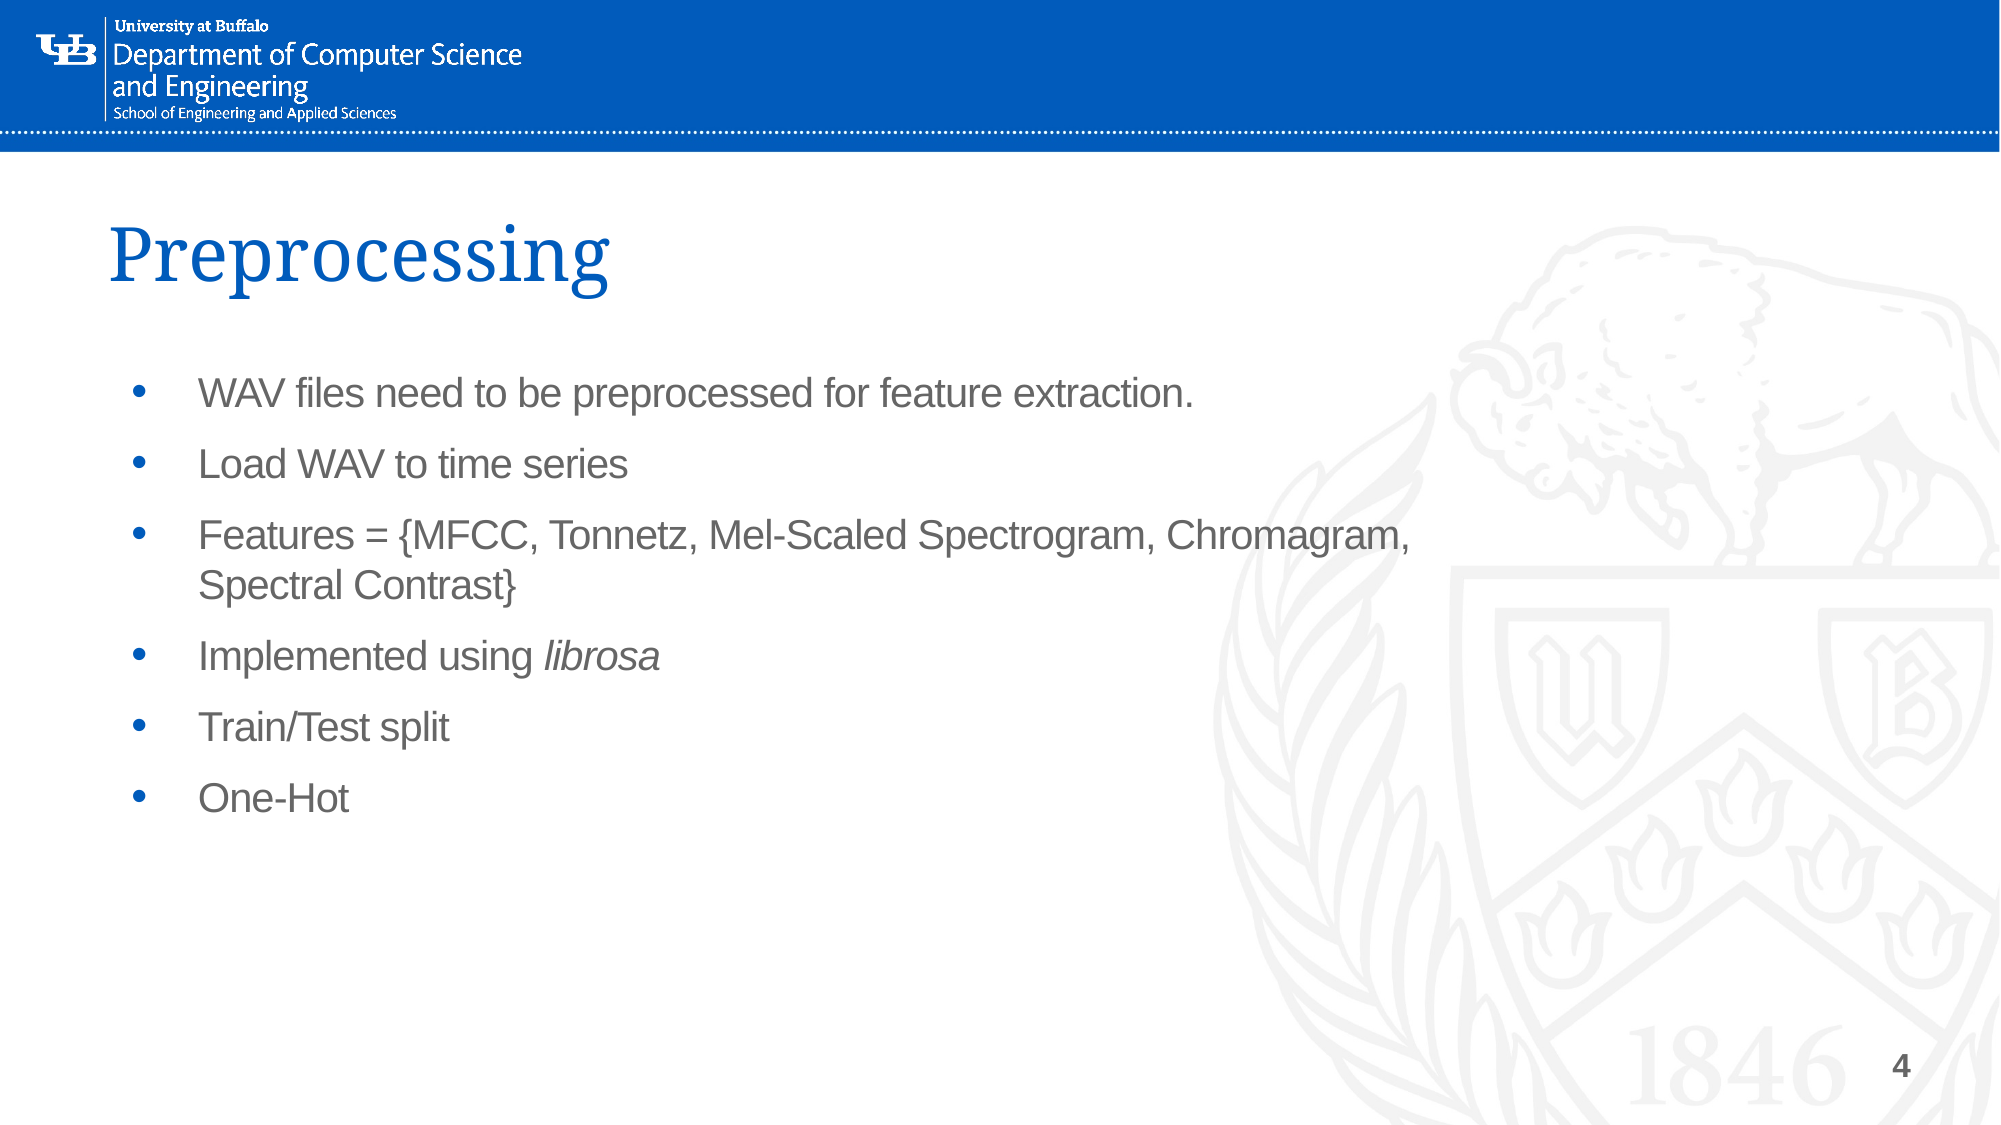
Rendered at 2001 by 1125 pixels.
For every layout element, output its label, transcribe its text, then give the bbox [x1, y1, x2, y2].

list WAV files need to be preprocessed for feature extraction. Load WAV to time series Features = {MFCC, Tonnetz, Mel-Scaled Spectrogram, Chromagram, Spectral Contrast} Implemented using librosa Train/Test split One-Hot [93, 358, 1497, 971]
title Preprocessing [93, 216, 1819, 335]
picture [0, 0, 2000, 1125]
